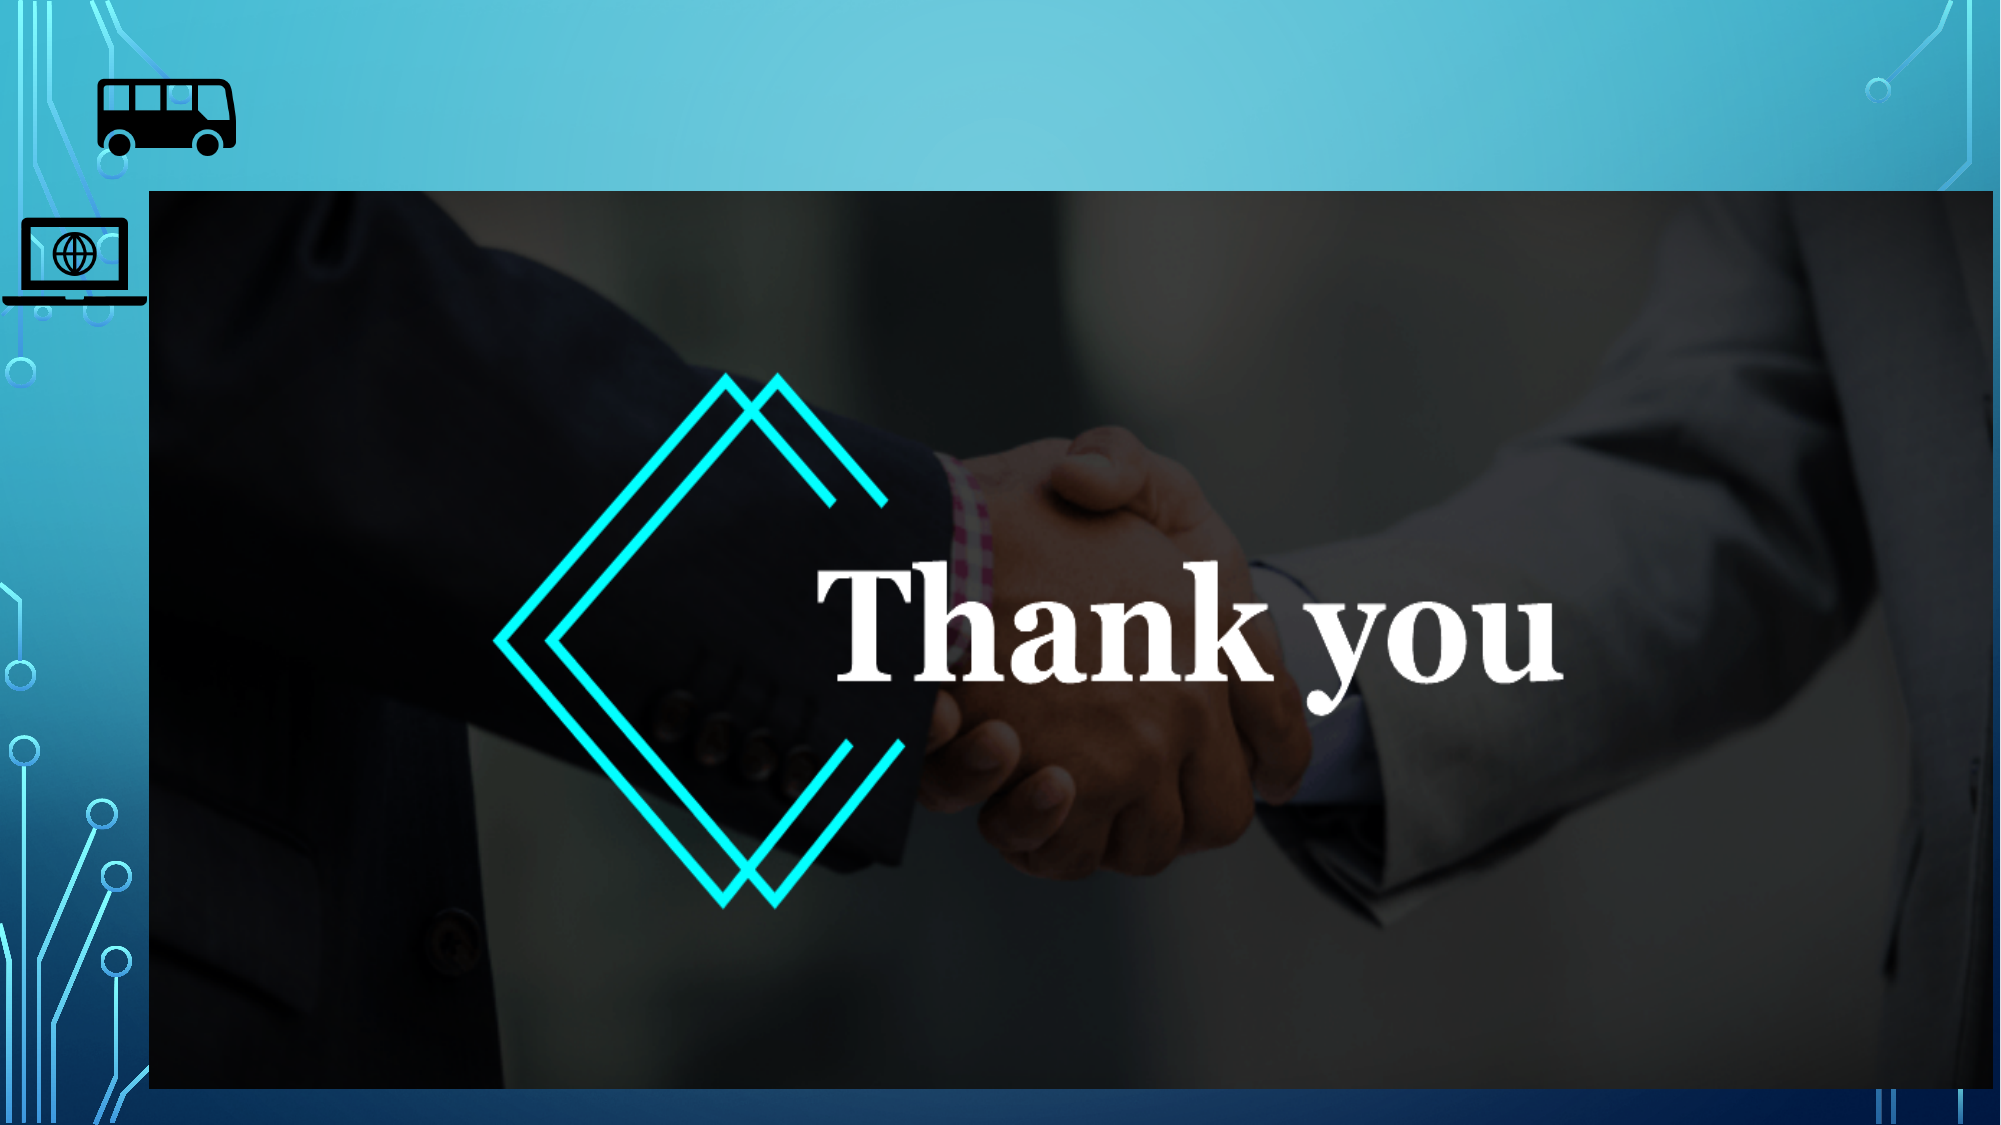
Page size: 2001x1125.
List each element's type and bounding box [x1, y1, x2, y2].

list [91, 41, 242, 191]
picture [148, 191, 1993, 1089]
title [440, 0, 2000, 226]
list [0, 186, 150, 337]
